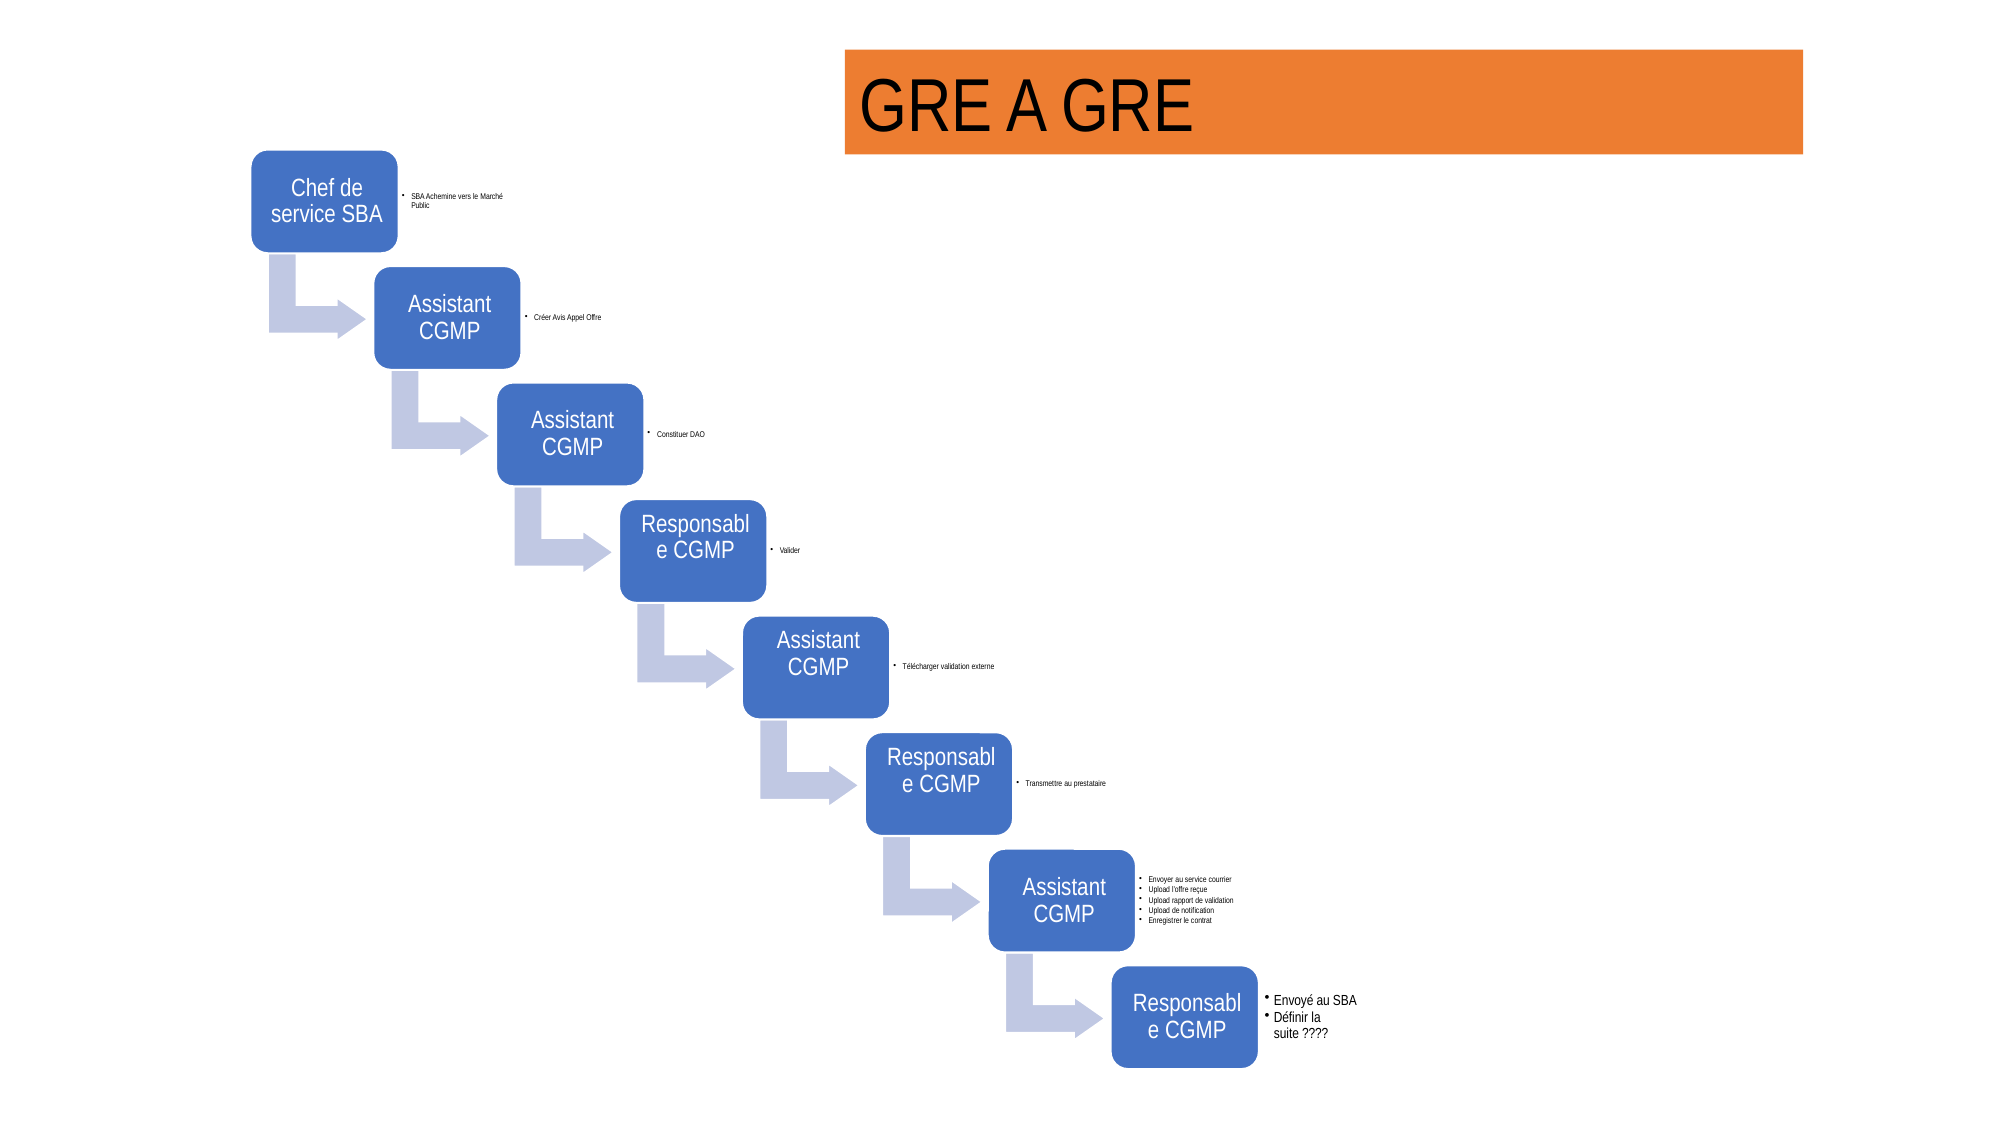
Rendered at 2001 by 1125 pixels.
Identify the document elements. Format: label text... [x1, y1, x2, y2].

text_box GRE A GRE [844, 49, 1804, 155]
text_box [119, 143, 1498, 1076]
